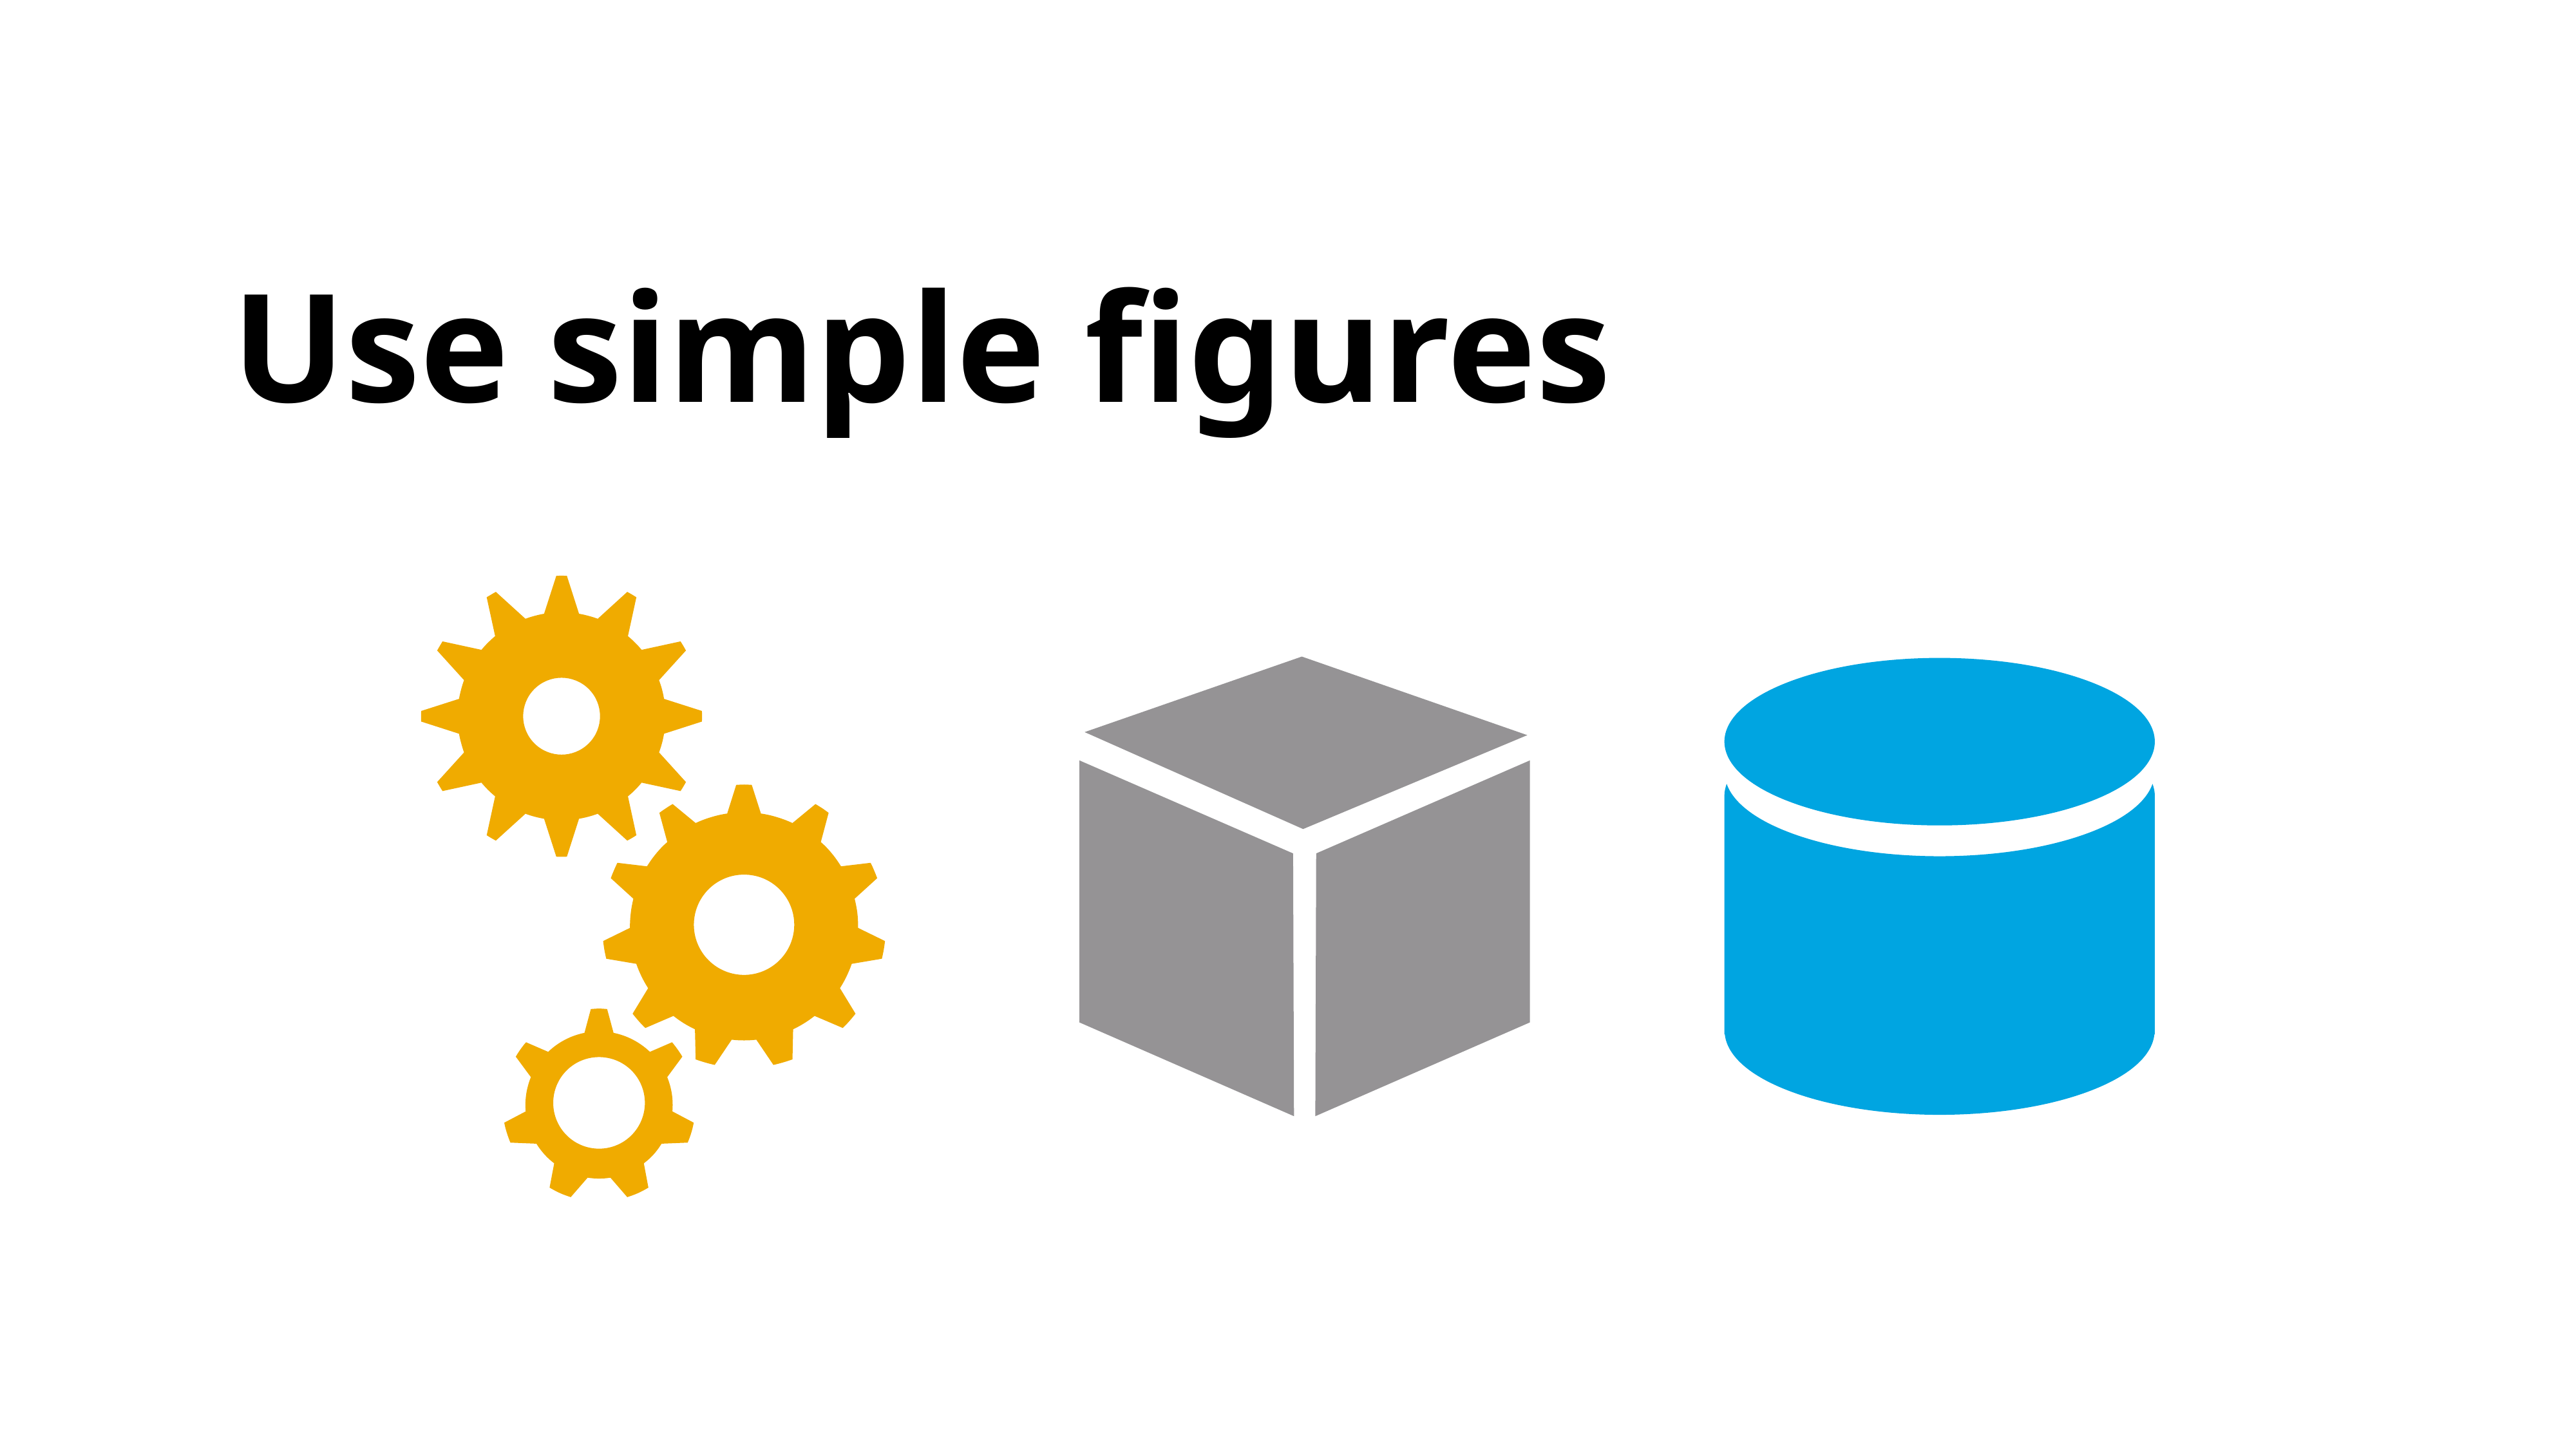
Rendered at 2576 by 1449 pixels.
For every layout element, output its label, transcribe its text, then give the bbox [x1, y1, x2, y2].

text_box [1079, 760, 1294, 1117]
text_box [504, 1009, 694, 1197]
text_box [1084, 656, 1528, 829]
text_box [603, 784, 886, 1065]
text_box [421, 575, 703, 857]
text_box [1724, 658, 2155, 826]
text_box [1724, 784, 2155, 1115]
text_box [1315, 760, 1530, 1117]
title Use simple figures [226, 210, 2447, 473]
